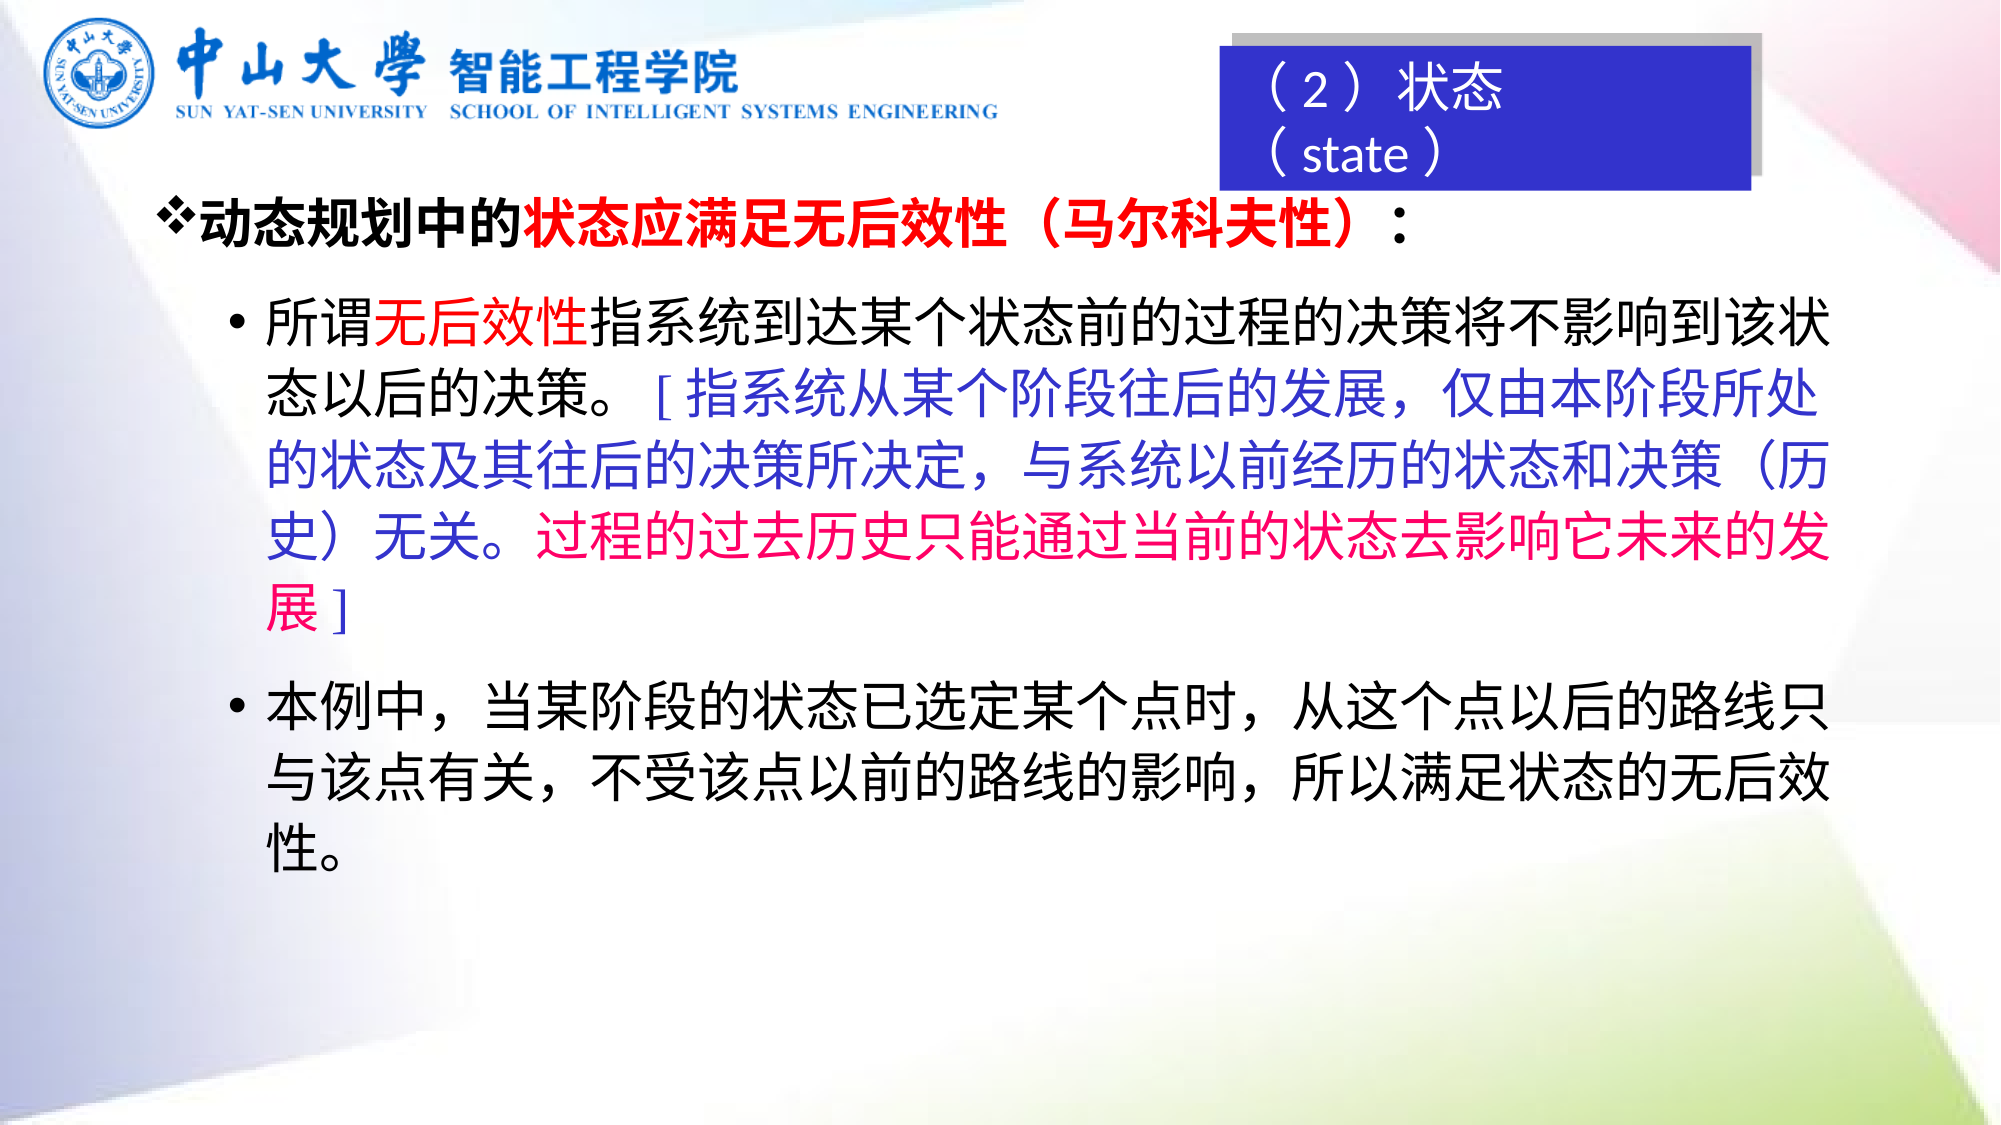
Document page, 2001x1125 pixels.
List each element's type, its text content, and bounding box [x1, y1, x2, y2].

text_box 通常选择所求解问题的关键变量作为决策变量，同时 要给出决策变量的取值范围，即确定允许决策集合。 [0, 0, 2000, 1125]
text_box （2）状态（state） [1219, 45, 1752, 191]
picture [39, 0, 1000, 150]
list 动态规划中的状态应满足无后效性（马尔科夫性）： 所谓无后效性指系统到达某个状态前的过程的决策将不影响到该状态以后的决策。[指系统从某个阶段往后的发展，仅由本阶段所处的状态及其往后的决策所决定，与系统以前经历的状态和决策（历史）无关。过程的过去历史只能通过当前的状态去影响它未来的发展] 本例中，当某阶段的状态已选定某个点时，从这个点以后的路线只与该点有关，不受该点以前的路线的影响，所以满足状态的无后效性。 [137, 175, 1863, 890]
